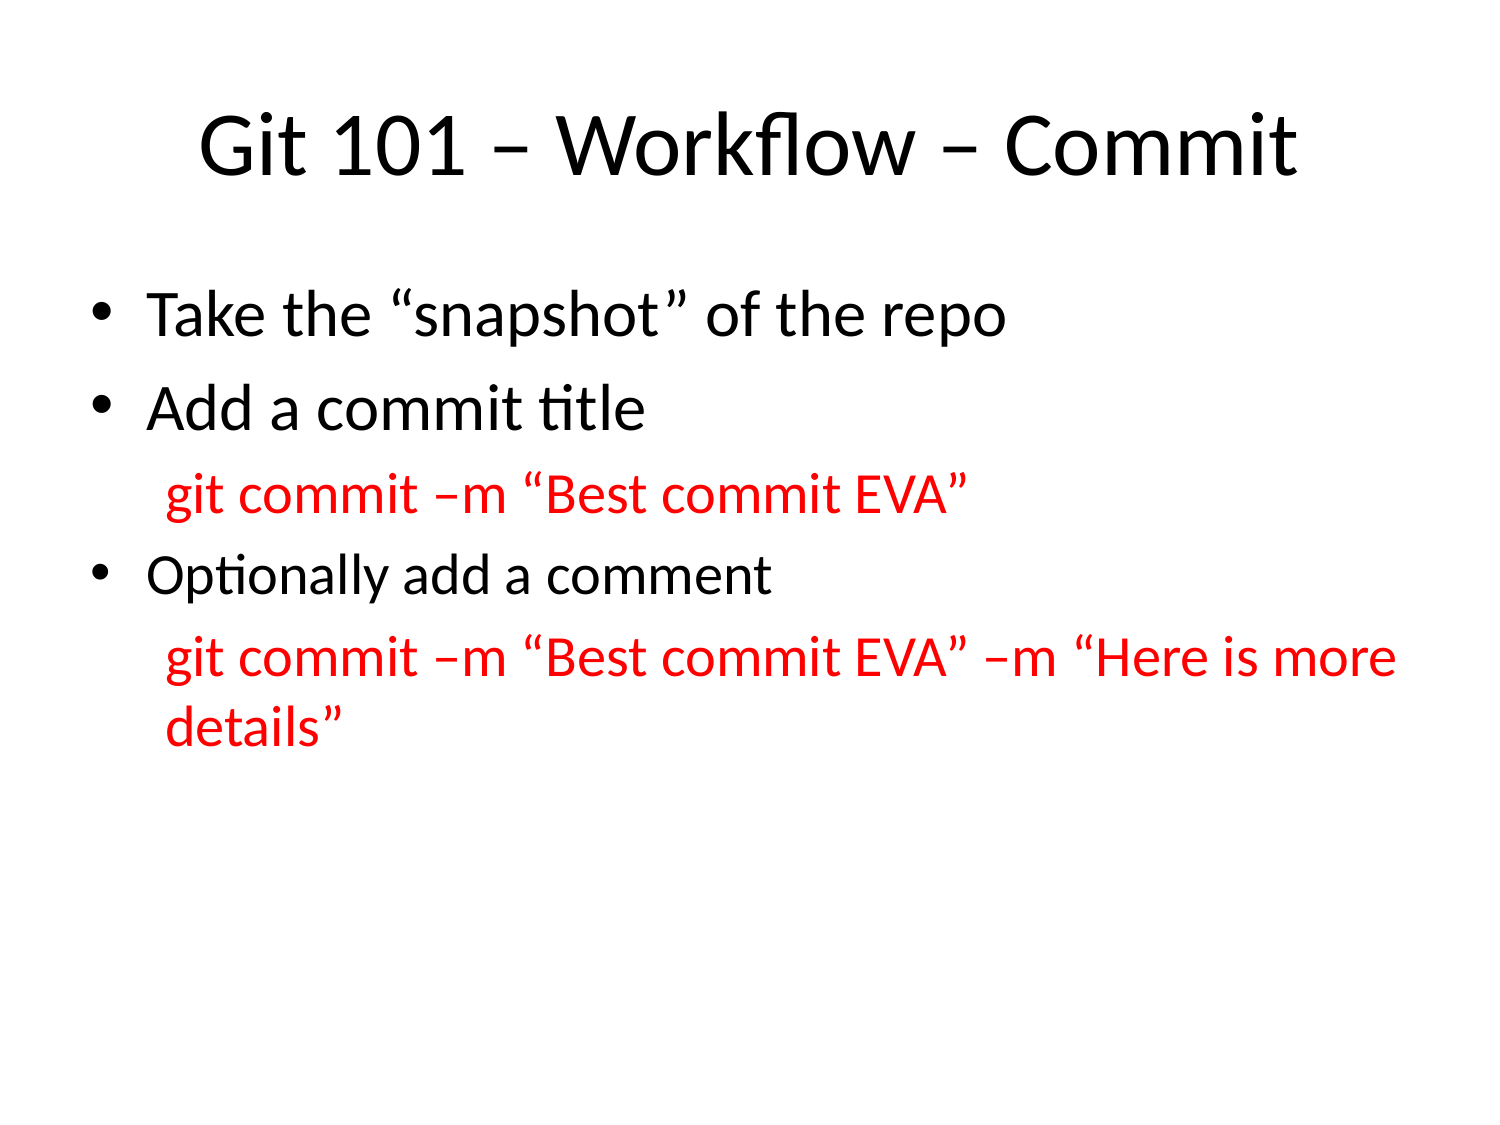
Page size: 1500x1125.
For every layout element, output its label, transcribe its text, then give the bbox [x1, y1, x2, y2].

list Take the “snapshot” of the repo Add a commit title git commit –m “Best commit EVA” Optionally add a comment git commit –m “Best commit EVA” –m “Here is more details” [75, 262, 1425, 1005]
title Git 101 – Workflow – Commit [75, 45, 1425, 233]
